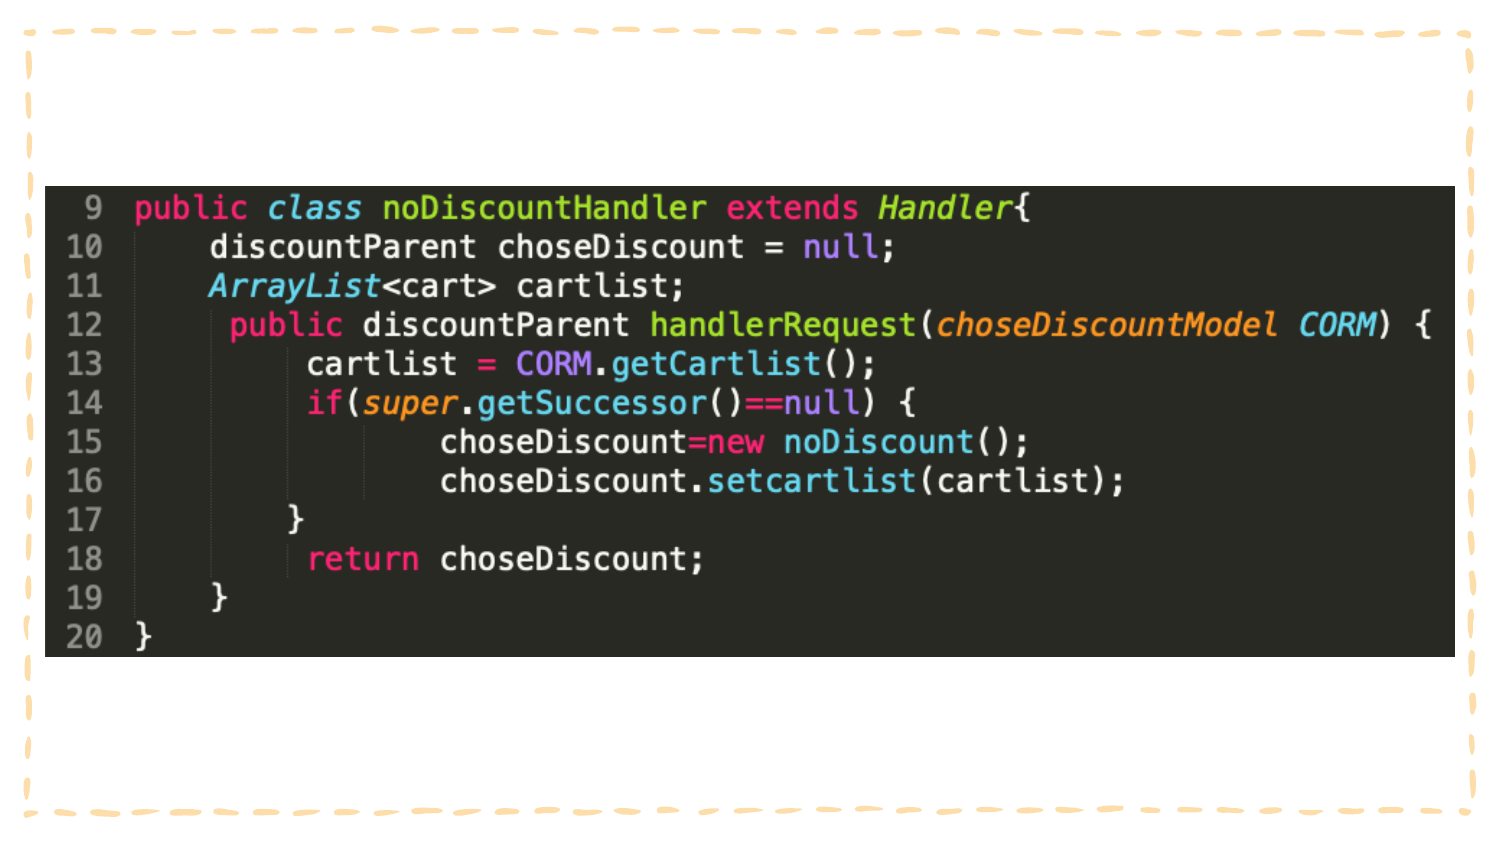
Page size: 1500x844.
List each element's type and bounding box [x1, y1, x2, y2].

picture [44, 186, 1456, 658]
